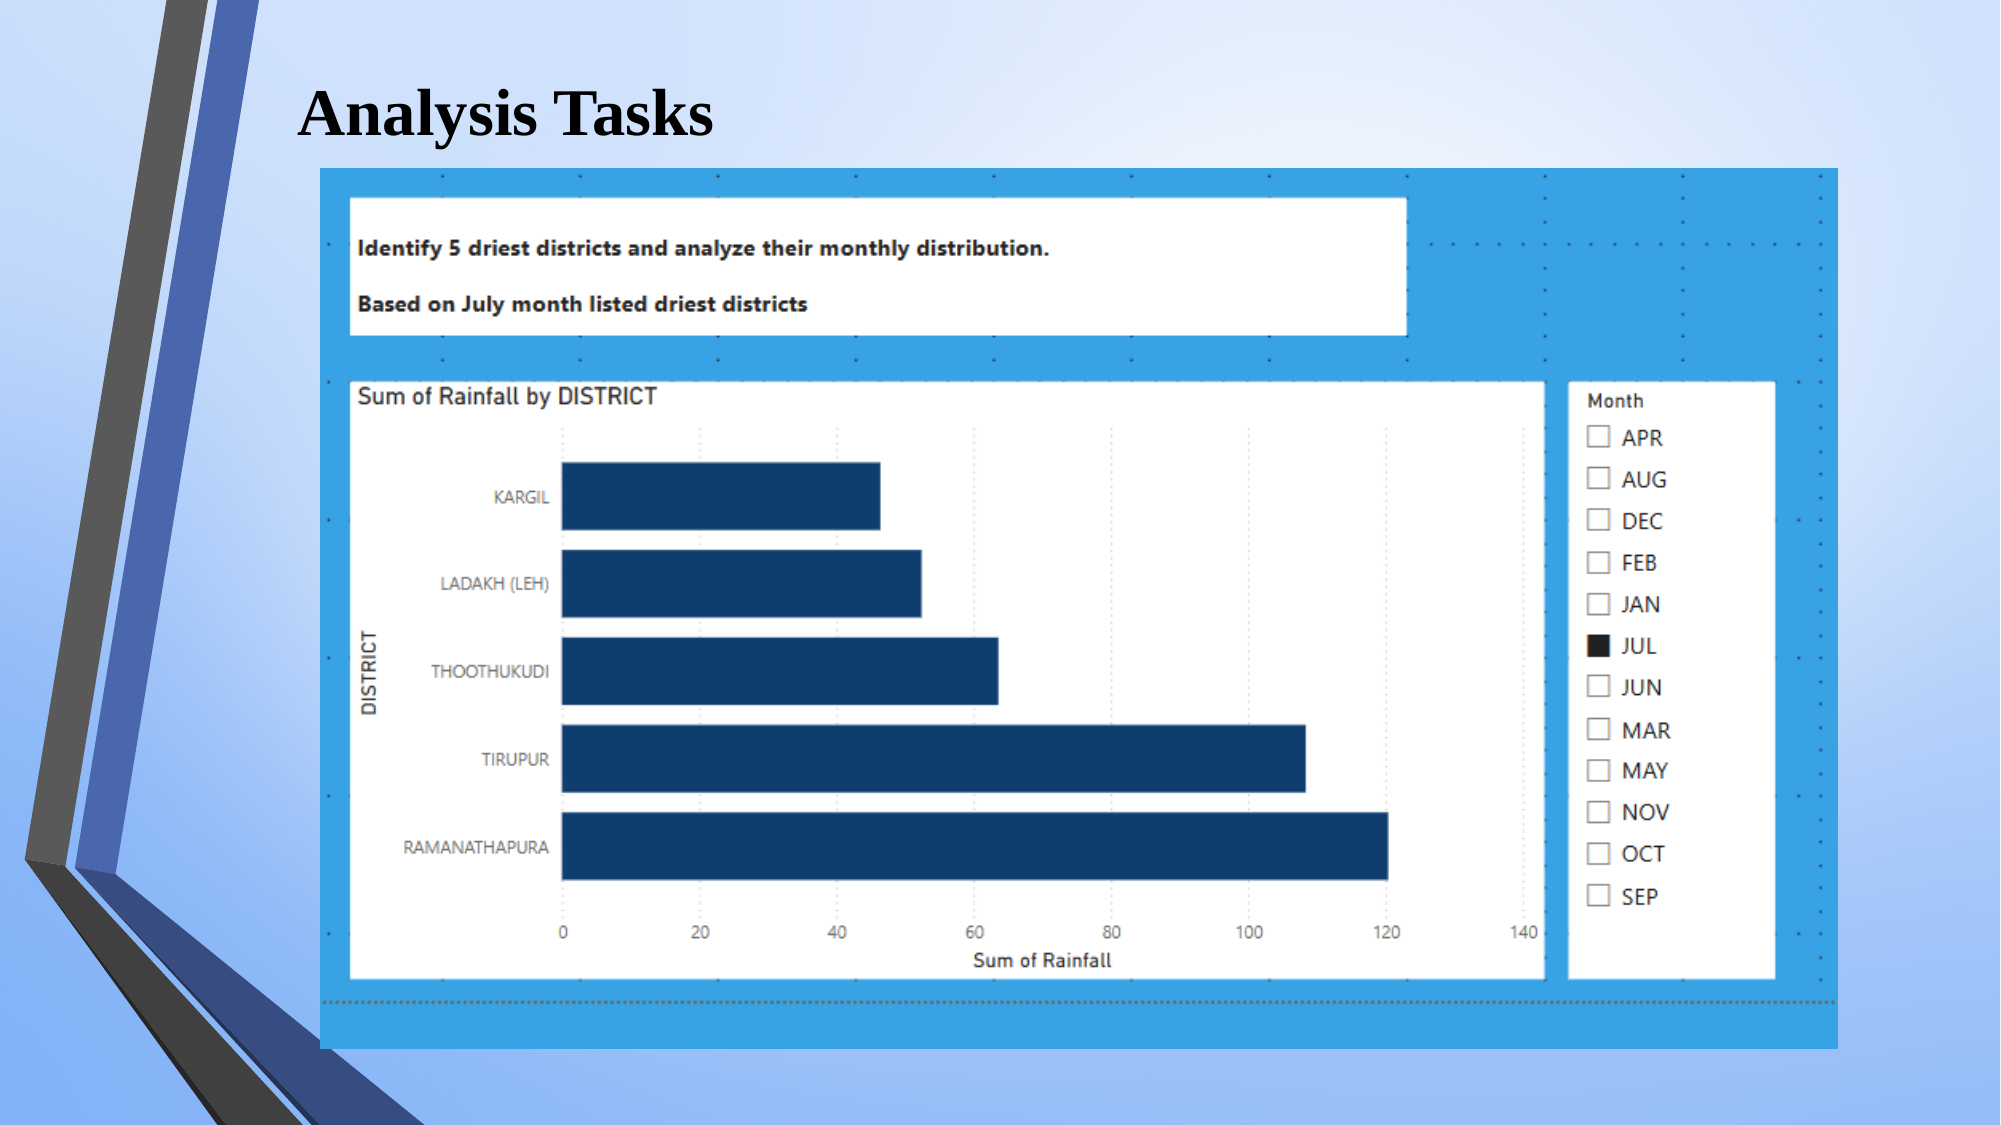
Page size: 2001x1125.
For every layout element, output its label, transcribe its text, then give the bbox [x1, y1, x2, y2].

title Analysis Tasks [243, 43, 770, 175]
picture [320, 168, 1838, 1049]
